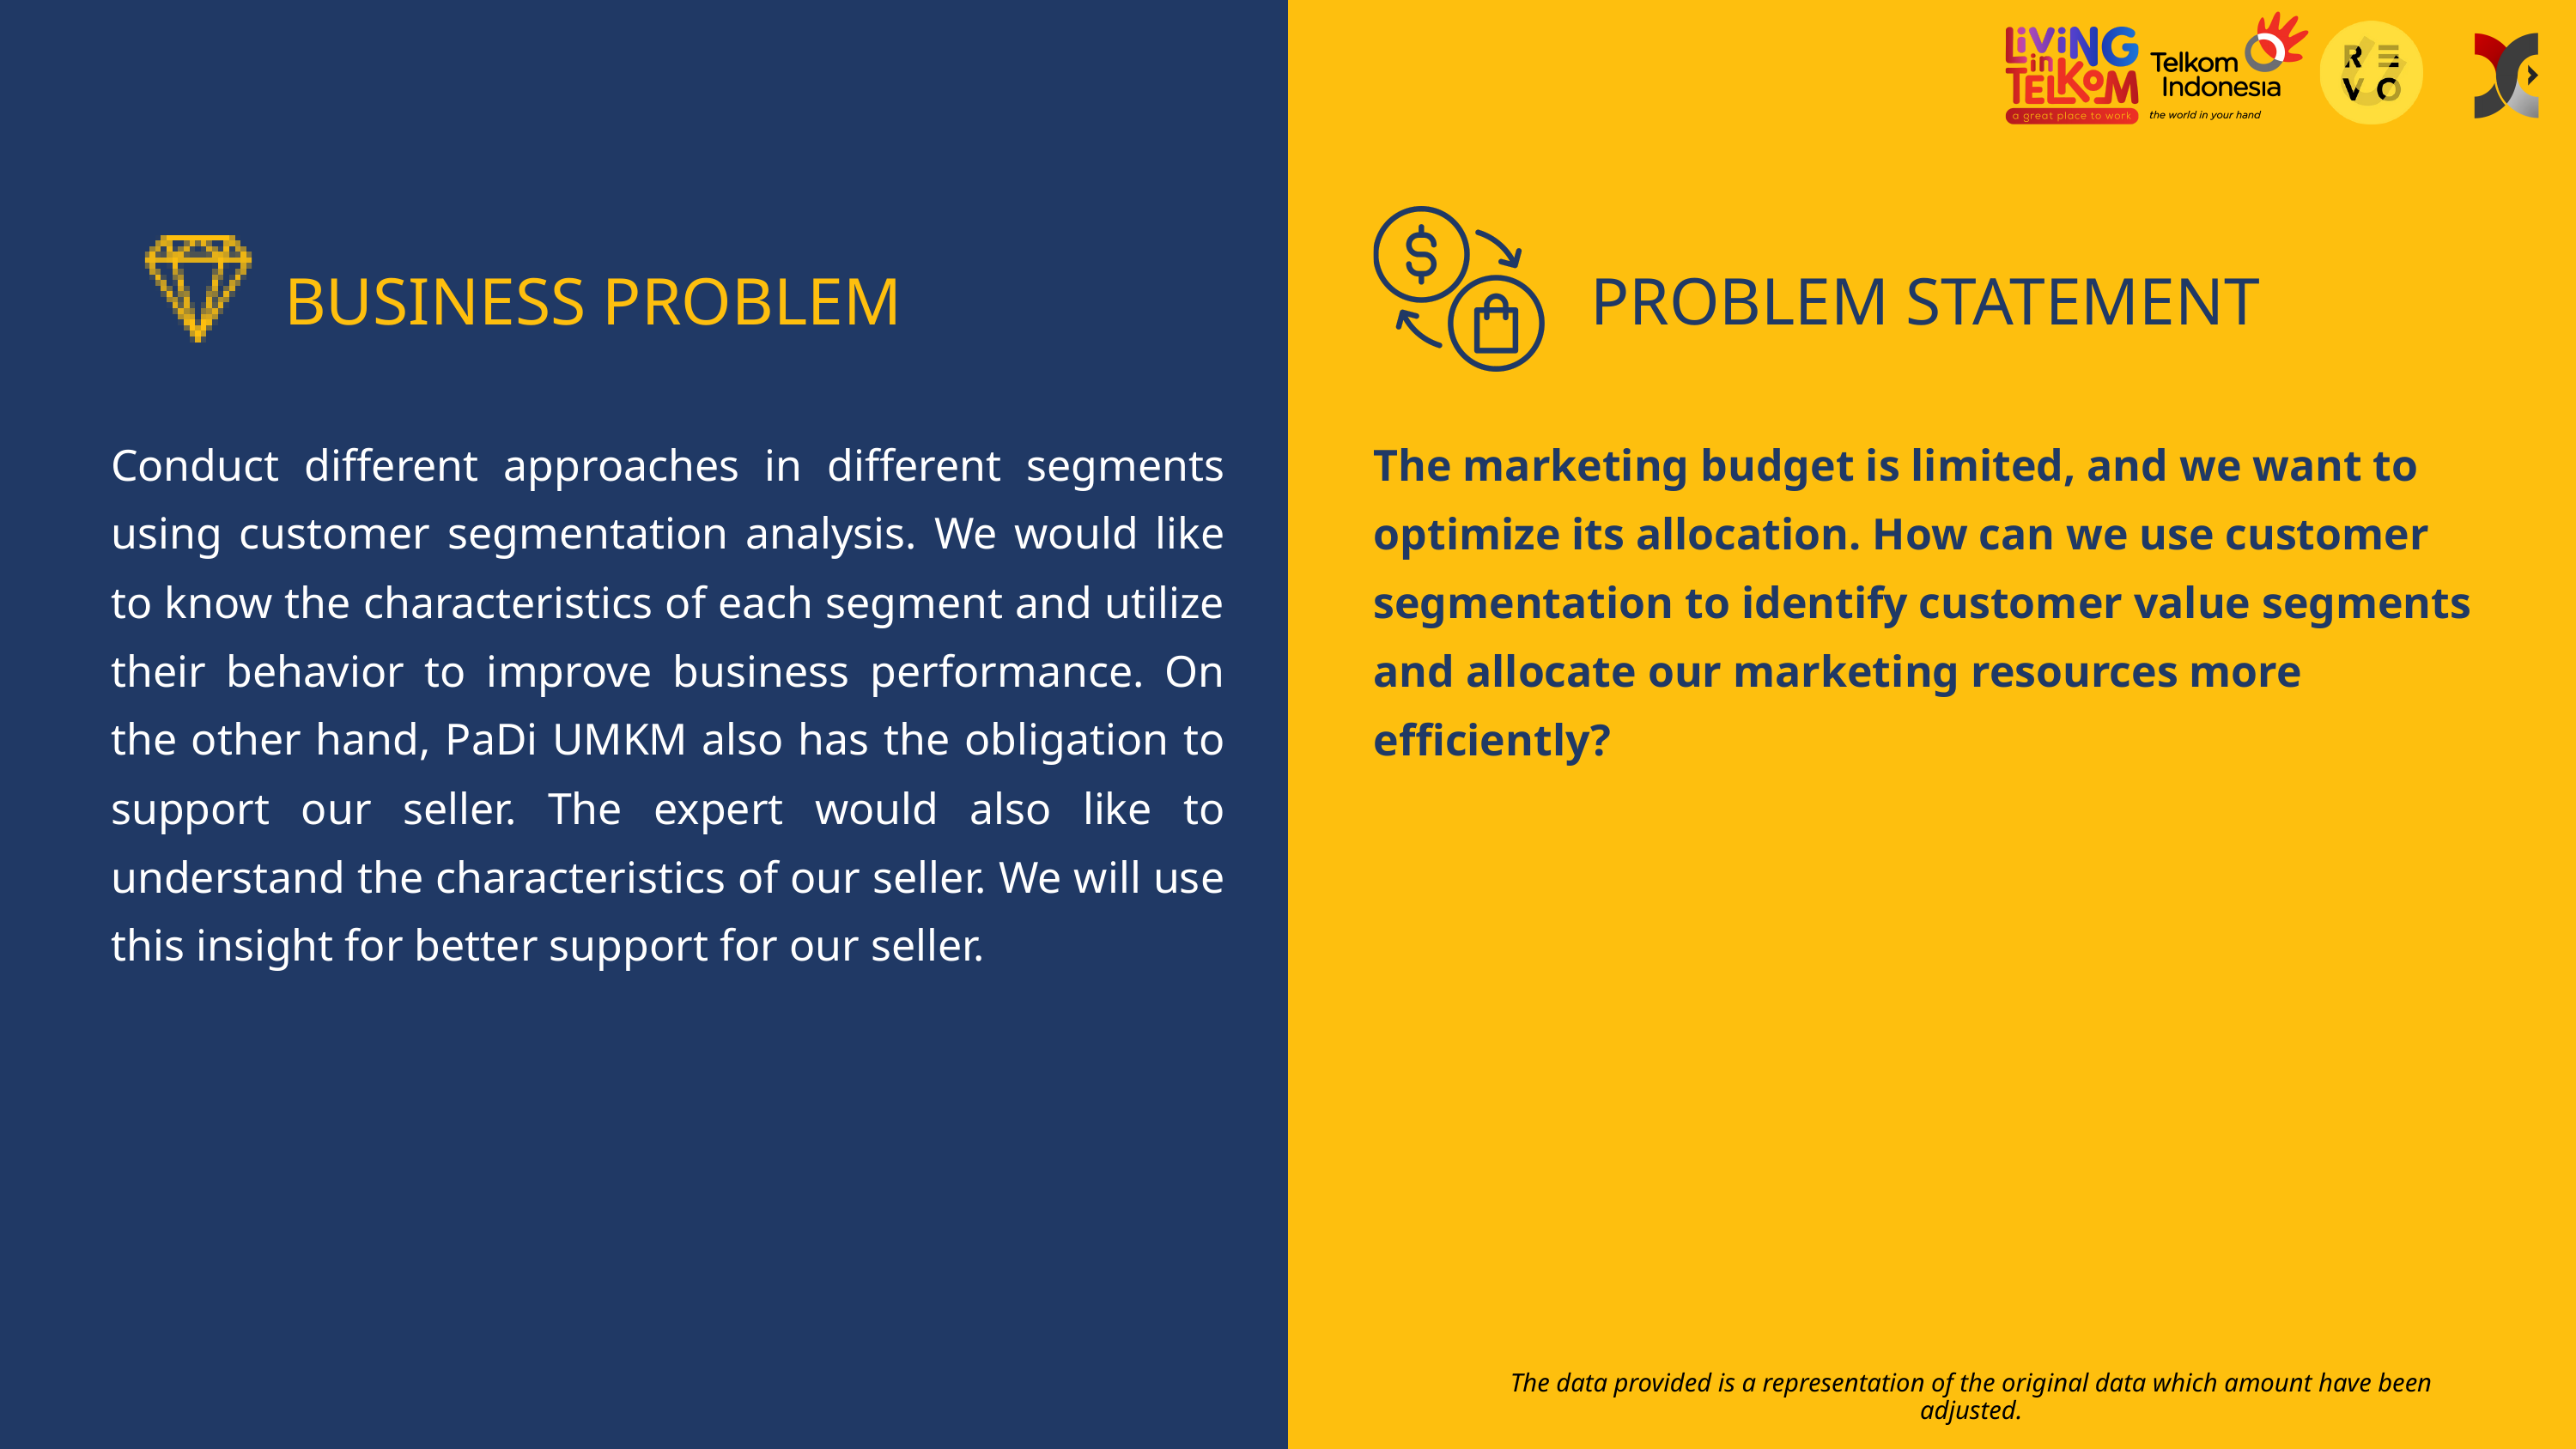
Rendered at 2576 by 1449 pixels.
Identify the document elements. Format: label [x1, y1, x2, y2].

text_box [0, 0, 1285, 1449]
text_box [2005, 0, 2576, 145]
text_box [1287, 0, 2576, 1449]
